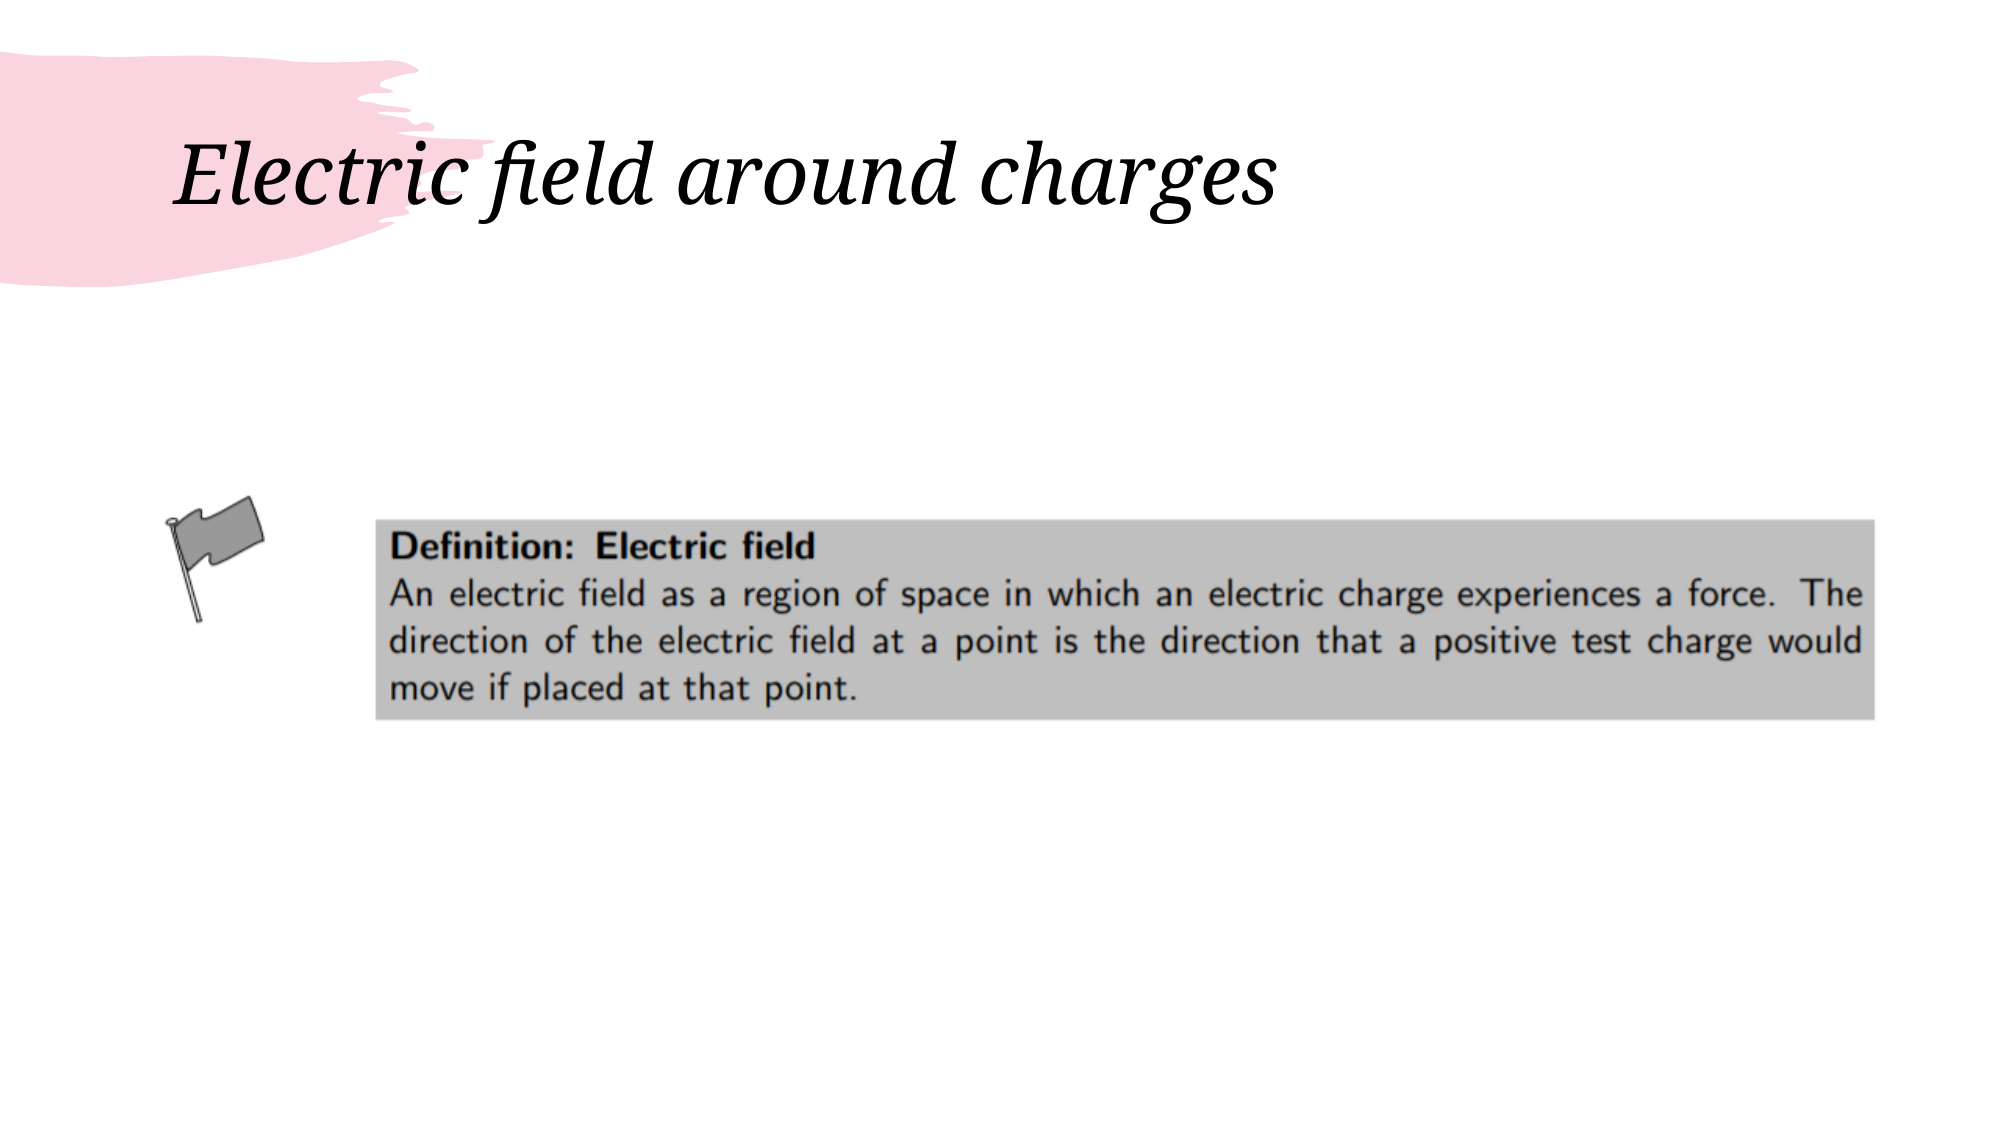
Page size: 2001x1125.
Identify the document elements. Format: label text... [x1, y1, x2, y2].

title Electric field around charges [159, 68, 1885, 287]
picture [129, 482, 1917, 760]
